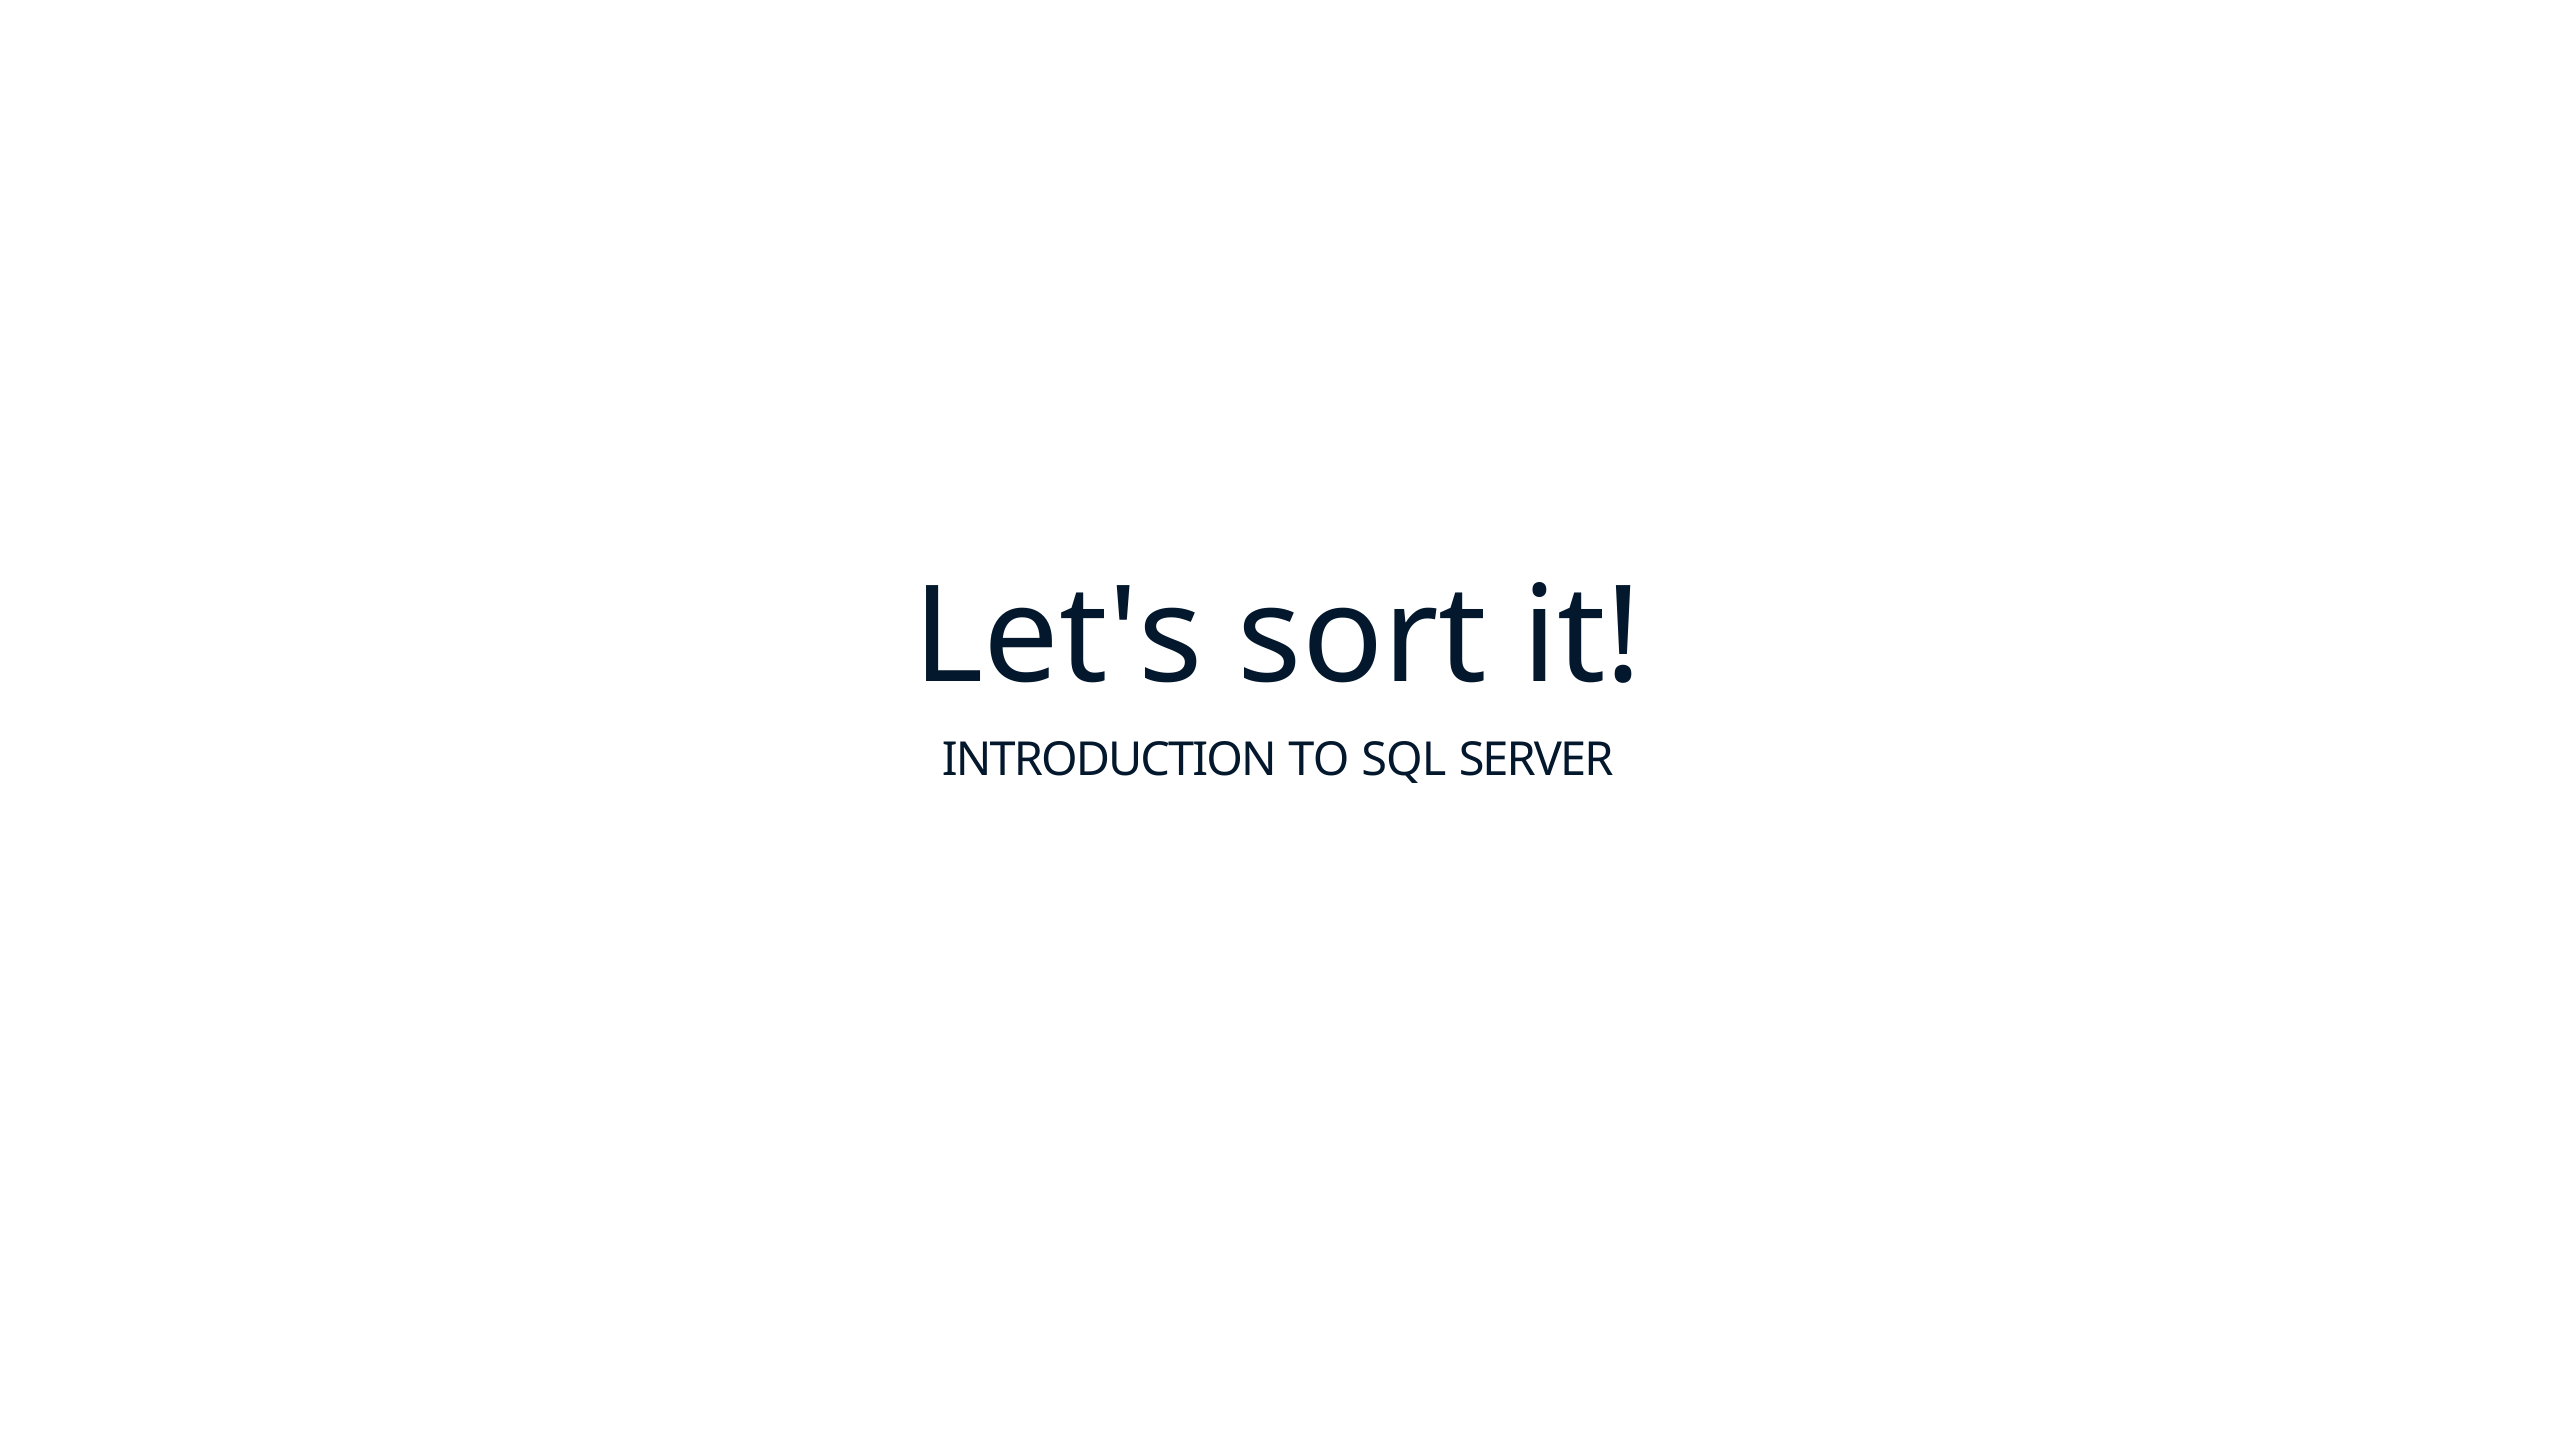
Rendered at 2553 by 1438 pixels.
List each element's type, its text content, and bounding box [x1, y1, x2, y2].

title Let's sort it! INTRODUCTION TO SQL SERVER [822, 487, 1724, 842]
